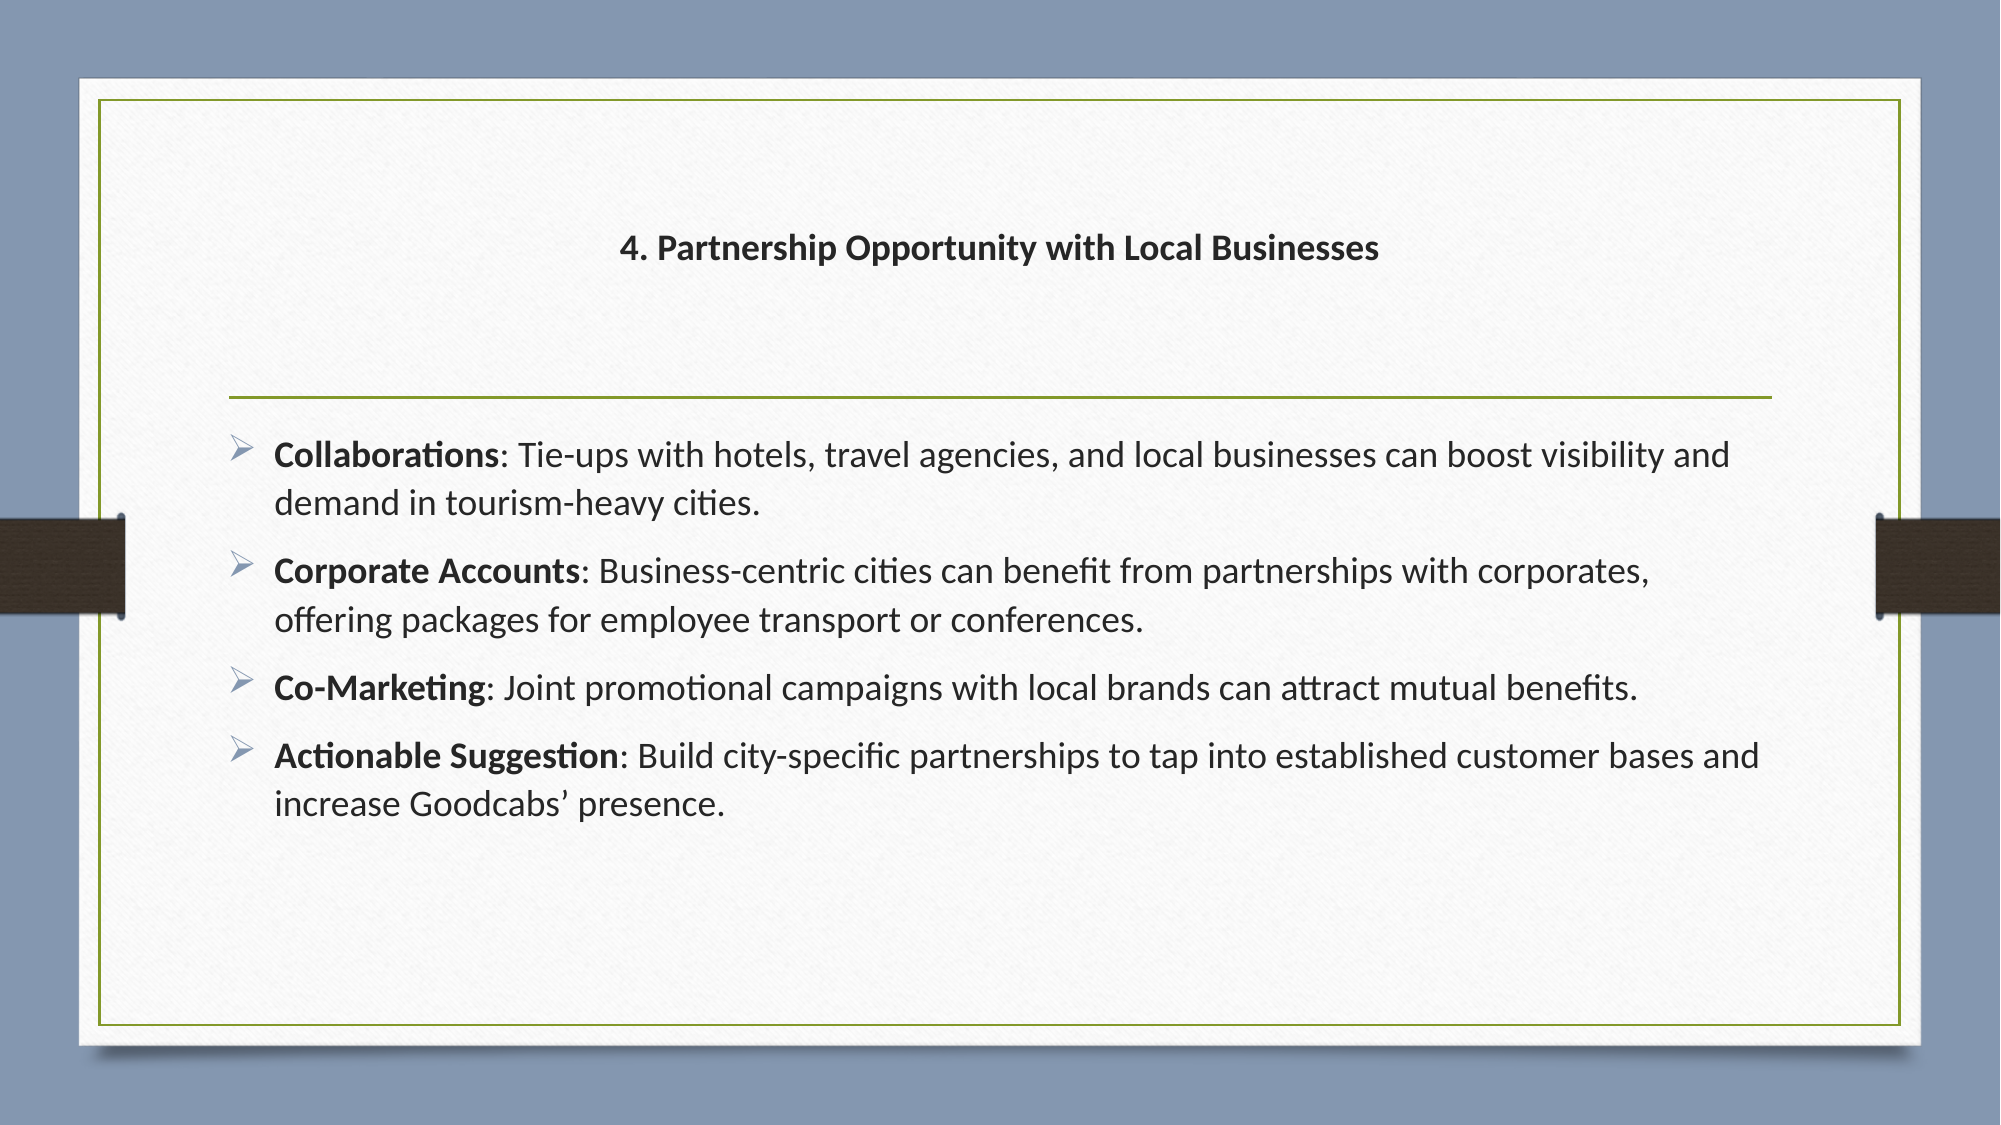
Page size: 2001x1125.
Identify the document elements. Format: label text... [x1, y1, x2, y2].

list Collaborations: Tie-ups with hotels, travel agencies, and local businesses can boost visibility and demand in tourism-heavy cities. Corporate Accounts: Business-centric cities can benefit from partnerships with corporates, offering packages for employee transport or conferences. Co-Marketing: Joint promotional campaigns with local brands can attract mutual benefits. Actionable Suggestion: Build city-specific partnerships to tap into established customer bases and increase Goodcabs’ presence. [212, 419, 1788, 863]
picture [0, 0, 2001, 1125]
title 4. Partnership Opportunity with Local Businesses [212, 161, 1788, 375]
